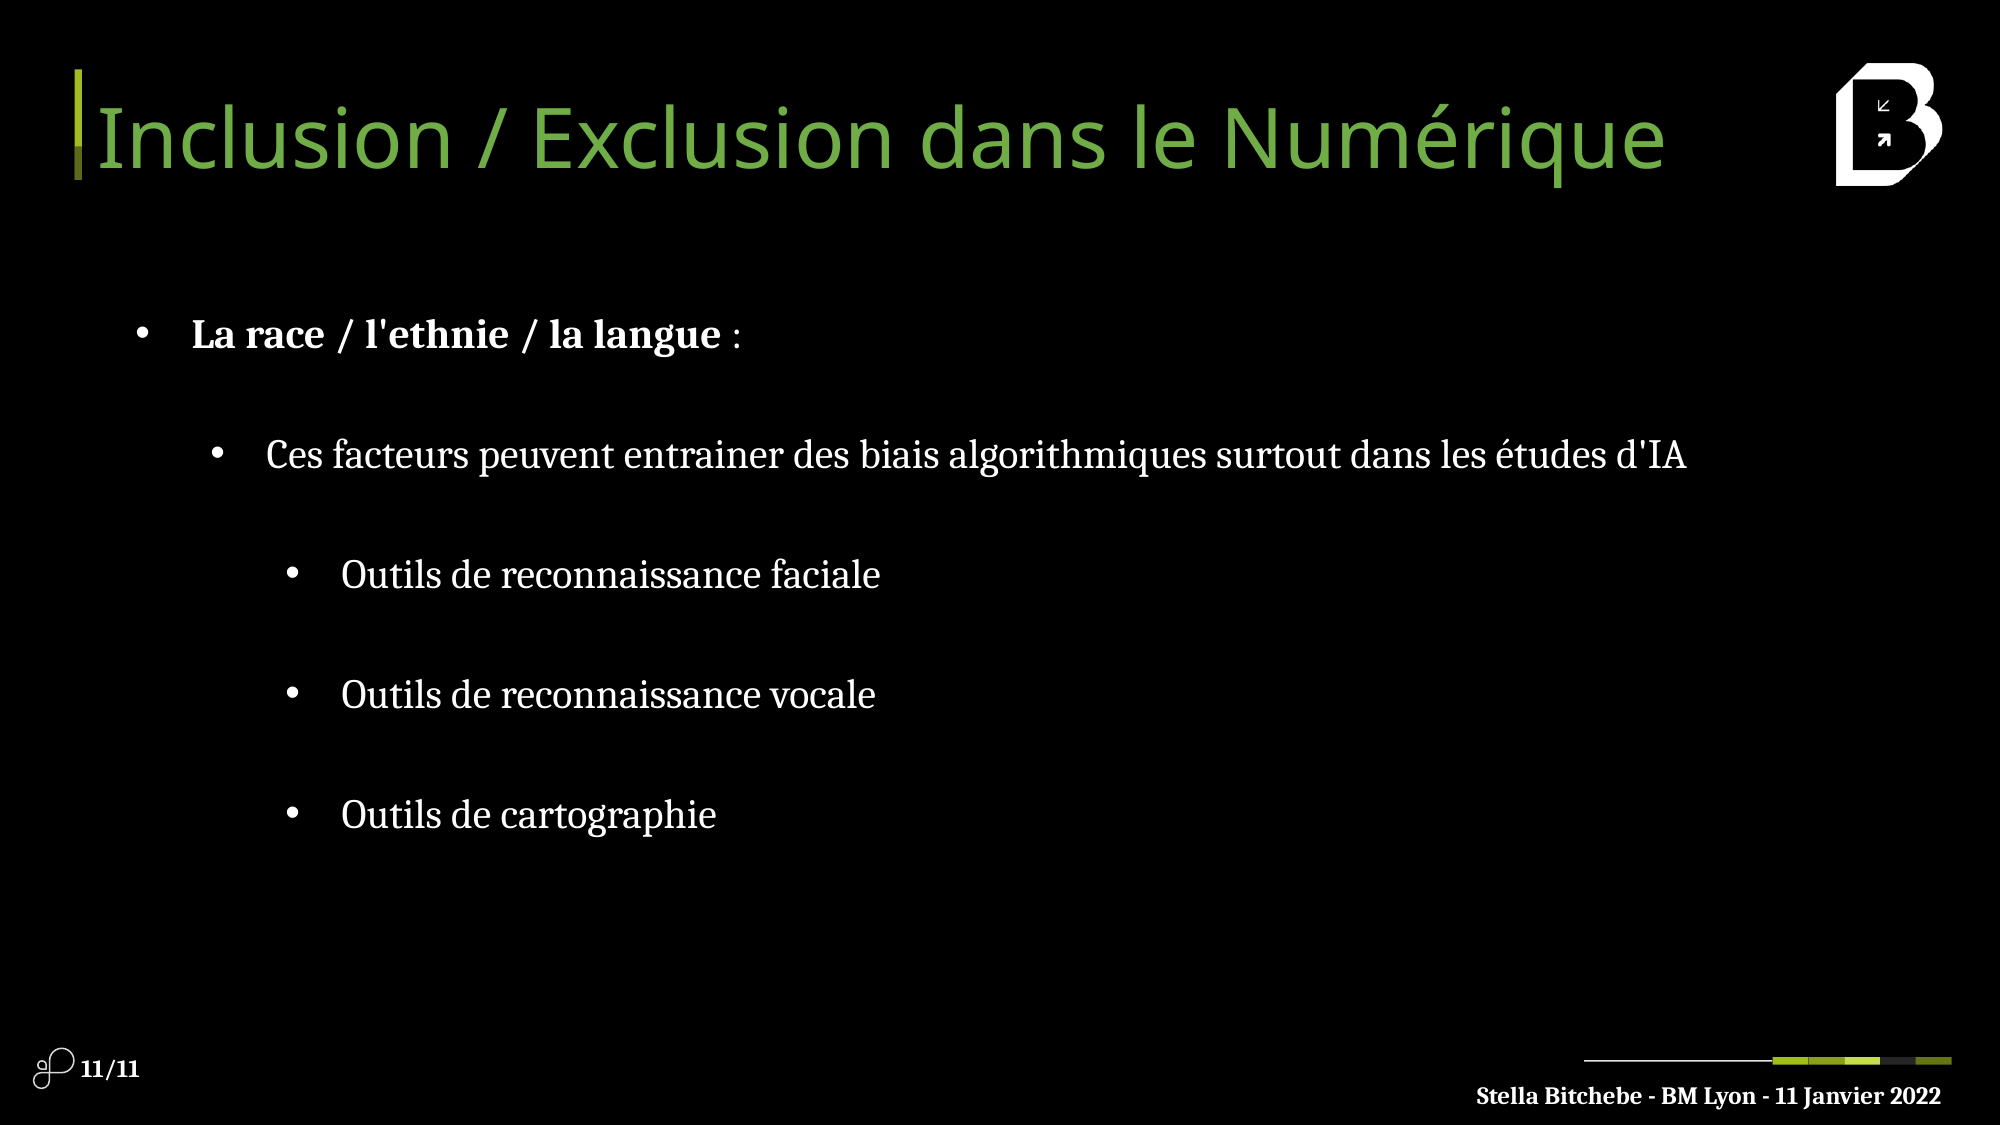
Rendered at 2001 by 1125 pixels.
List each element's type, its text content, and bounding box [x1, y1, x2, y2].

text_box La race / l'ethnie / la langue : Ces facteurs peuvent entrainer des biais algorithmiques surtout dans les études d'IA Outils de reconnaissance faciale Outils de reconnaissance vocale Outils de cartographie [120, 239, 1881, 1101]
picture [1835, 51, 1952, 198]
text_box Inclusion / Exclusion dans le Numérique [83, 88, 1830, 195]
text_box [1772, 1056, 1952, 1065]
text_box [74, 69, 83, 181]
text_box Stella Bitchebe - BM Lyon - 11 Janvier 2022 [1445, 1072, 1974, 1118]
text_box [33, 1047, 75, 1089]
text_box 11/11 [74, 1045, 147, 1090]
